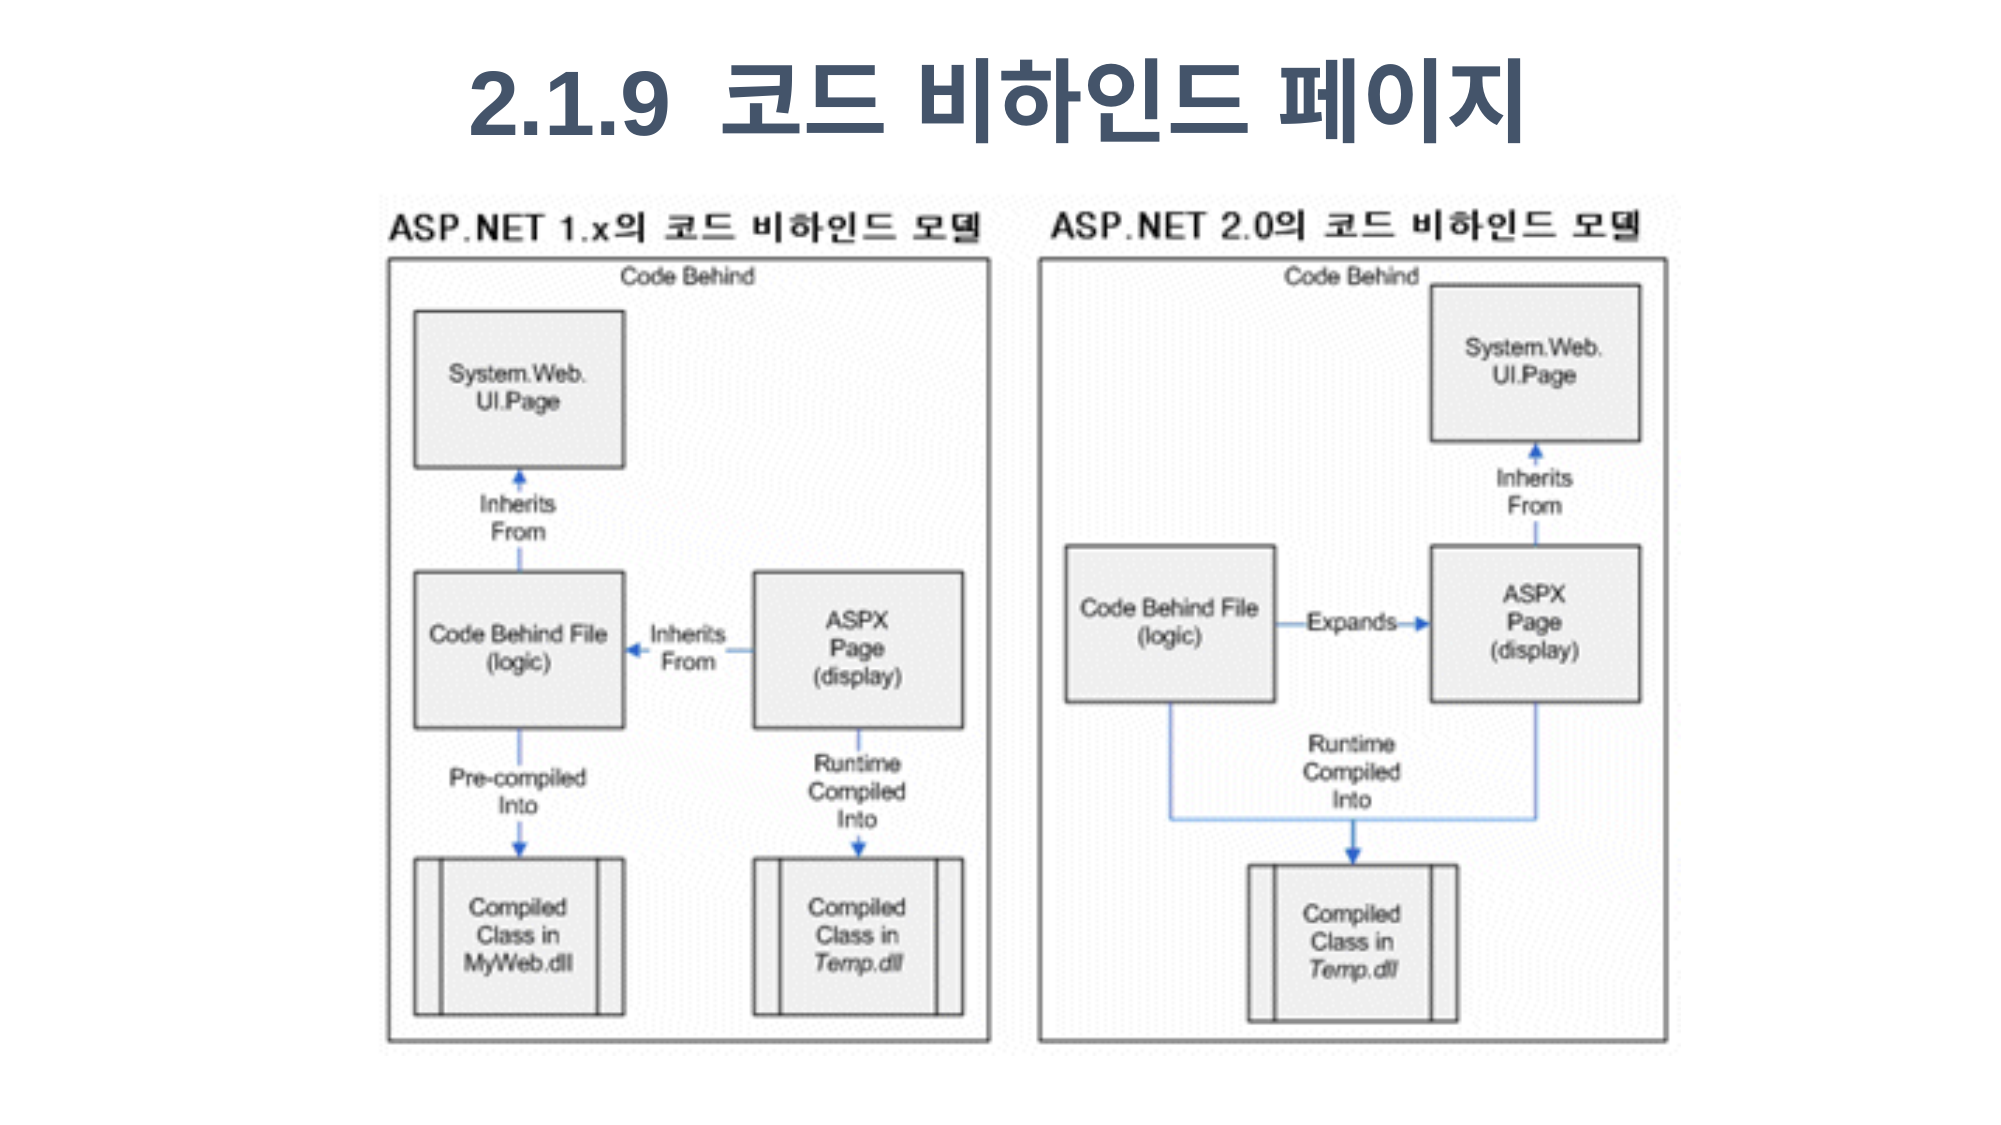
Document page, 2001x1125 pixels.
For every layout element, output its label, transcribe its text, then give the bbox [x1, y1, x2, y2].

text_box 2.1.9 코드 비하인드 페이지 [249, 38, 1750, 160]
picture [358, 190, 1681, 1056]
